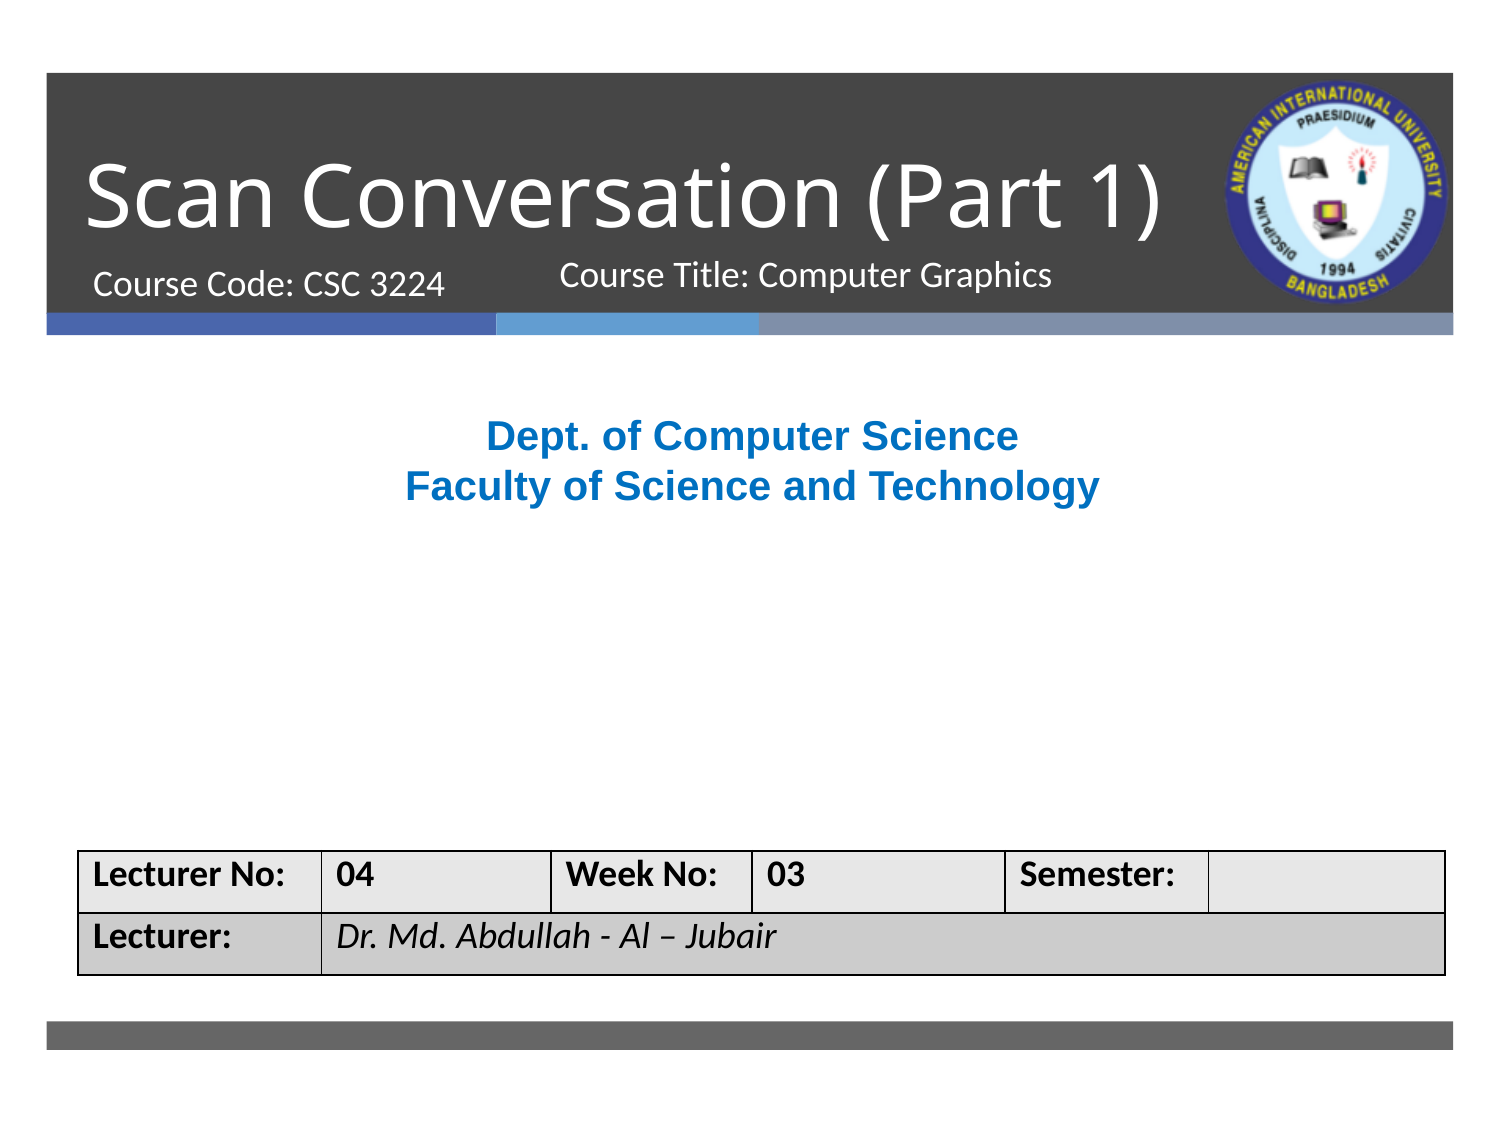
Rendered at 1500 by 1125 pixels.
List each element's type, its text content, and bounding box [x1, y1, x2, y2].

text_box Course Title: Computer Graphics [544, 252, 1228, 332]
subtitle Course Code: CSC 3224 [78, 251, 536, 331]
table_cell Dr. Md. Abdullah - Al – Jubair [322, 914, 1444, 974]
table_header 03 [753, 852, 1004, 912]
title Scan Conversation (Part 1) [69, 73, 1351, 253]
table_header 04 [322, 852, 550, 912]
text_box Dept. of Computer Science Faculty of Science and Technology [12, 401, 1493, 517]
table_header Lecturer No: [79, 852, 321, 912]
picture [1228, 75, 1454, 310]
table_header Semester: [1006, 852, 1208, 912]
table_header [1209, 852, 1444, 912]
table_cell Lecturer: [79, 914, 321, 974]
table_header Week No: [552, 852, 751, 912]
